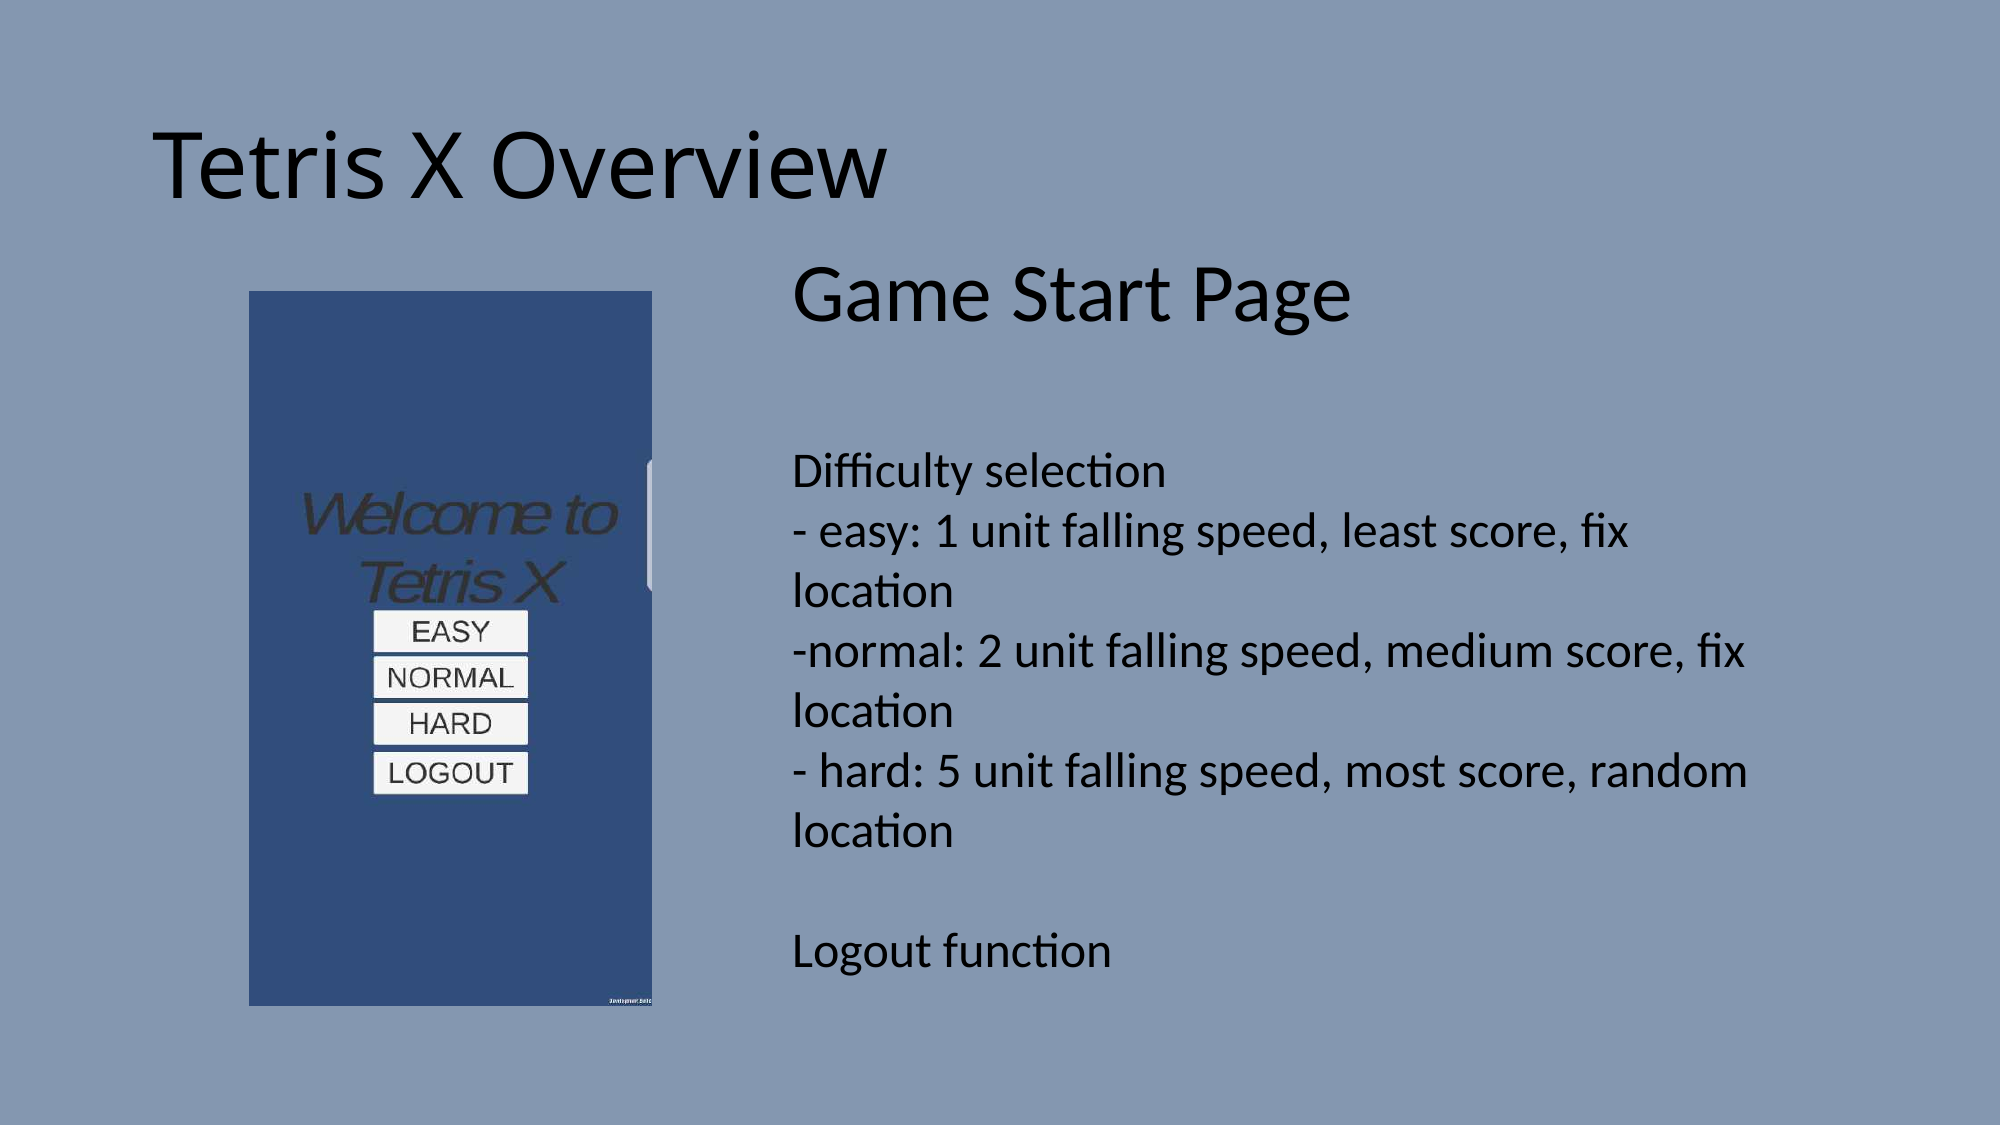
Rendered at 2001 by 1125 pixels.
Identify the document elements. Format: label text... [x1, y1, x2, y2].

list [249, 291, 652, 1006]
title Tetris X Overview [137, 59, 1863, 278]
text_box Game Start Page Difficulty selection - easy: 1 unit falling speed, least score, fix location -normal: 2 unit falling speed, medium score, fix location - hard: 5 unit falling speed, most score, random location Logout function [777, 230, 1813, 986]
